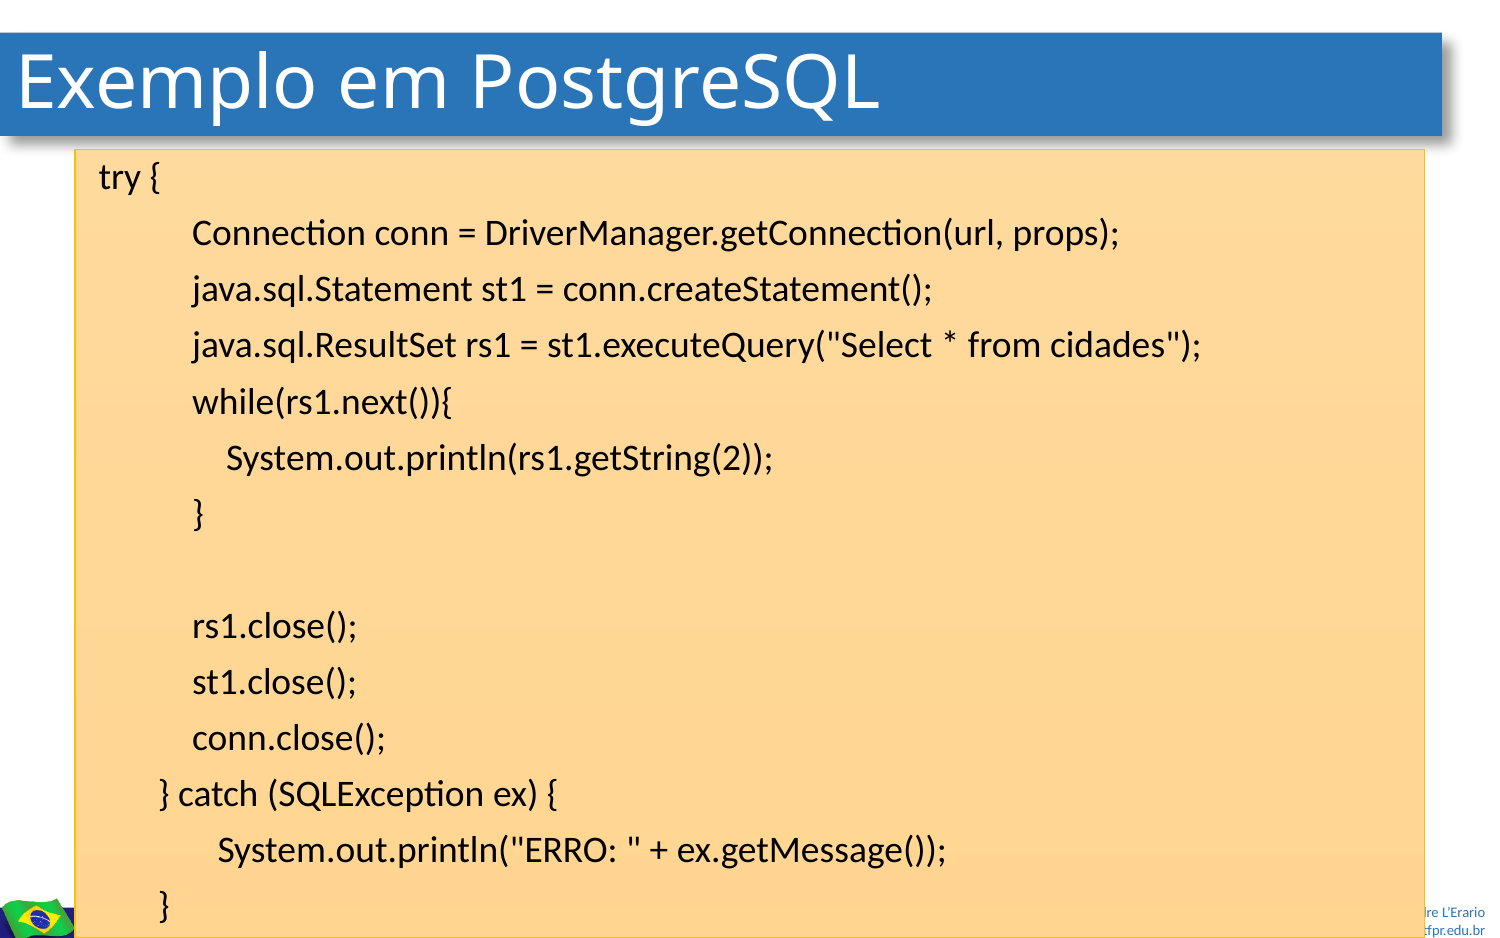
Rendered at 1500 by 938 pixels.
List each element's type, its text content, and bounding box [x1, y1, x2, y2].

picture [0, 880, 74, 938]
list try { Connection conn = DriverManager.getConnection(url, props); java.sql.Statement st1 = conn.createStatement(); java.sql.ResultSet rs1 = st1.executeQuery("Select * from cidades"); while(rs1.next()){ System.out.println(rs1.getString(2)); } rs1.close(); st1.close(); conn.close(); } catch (SQLException ex) { System.out.println("ERRO: " + ex.getMessage()); } [74, 149, 1425, 938]
title Exemplo em PostgreSQL [0, 32, 1442, 136]
